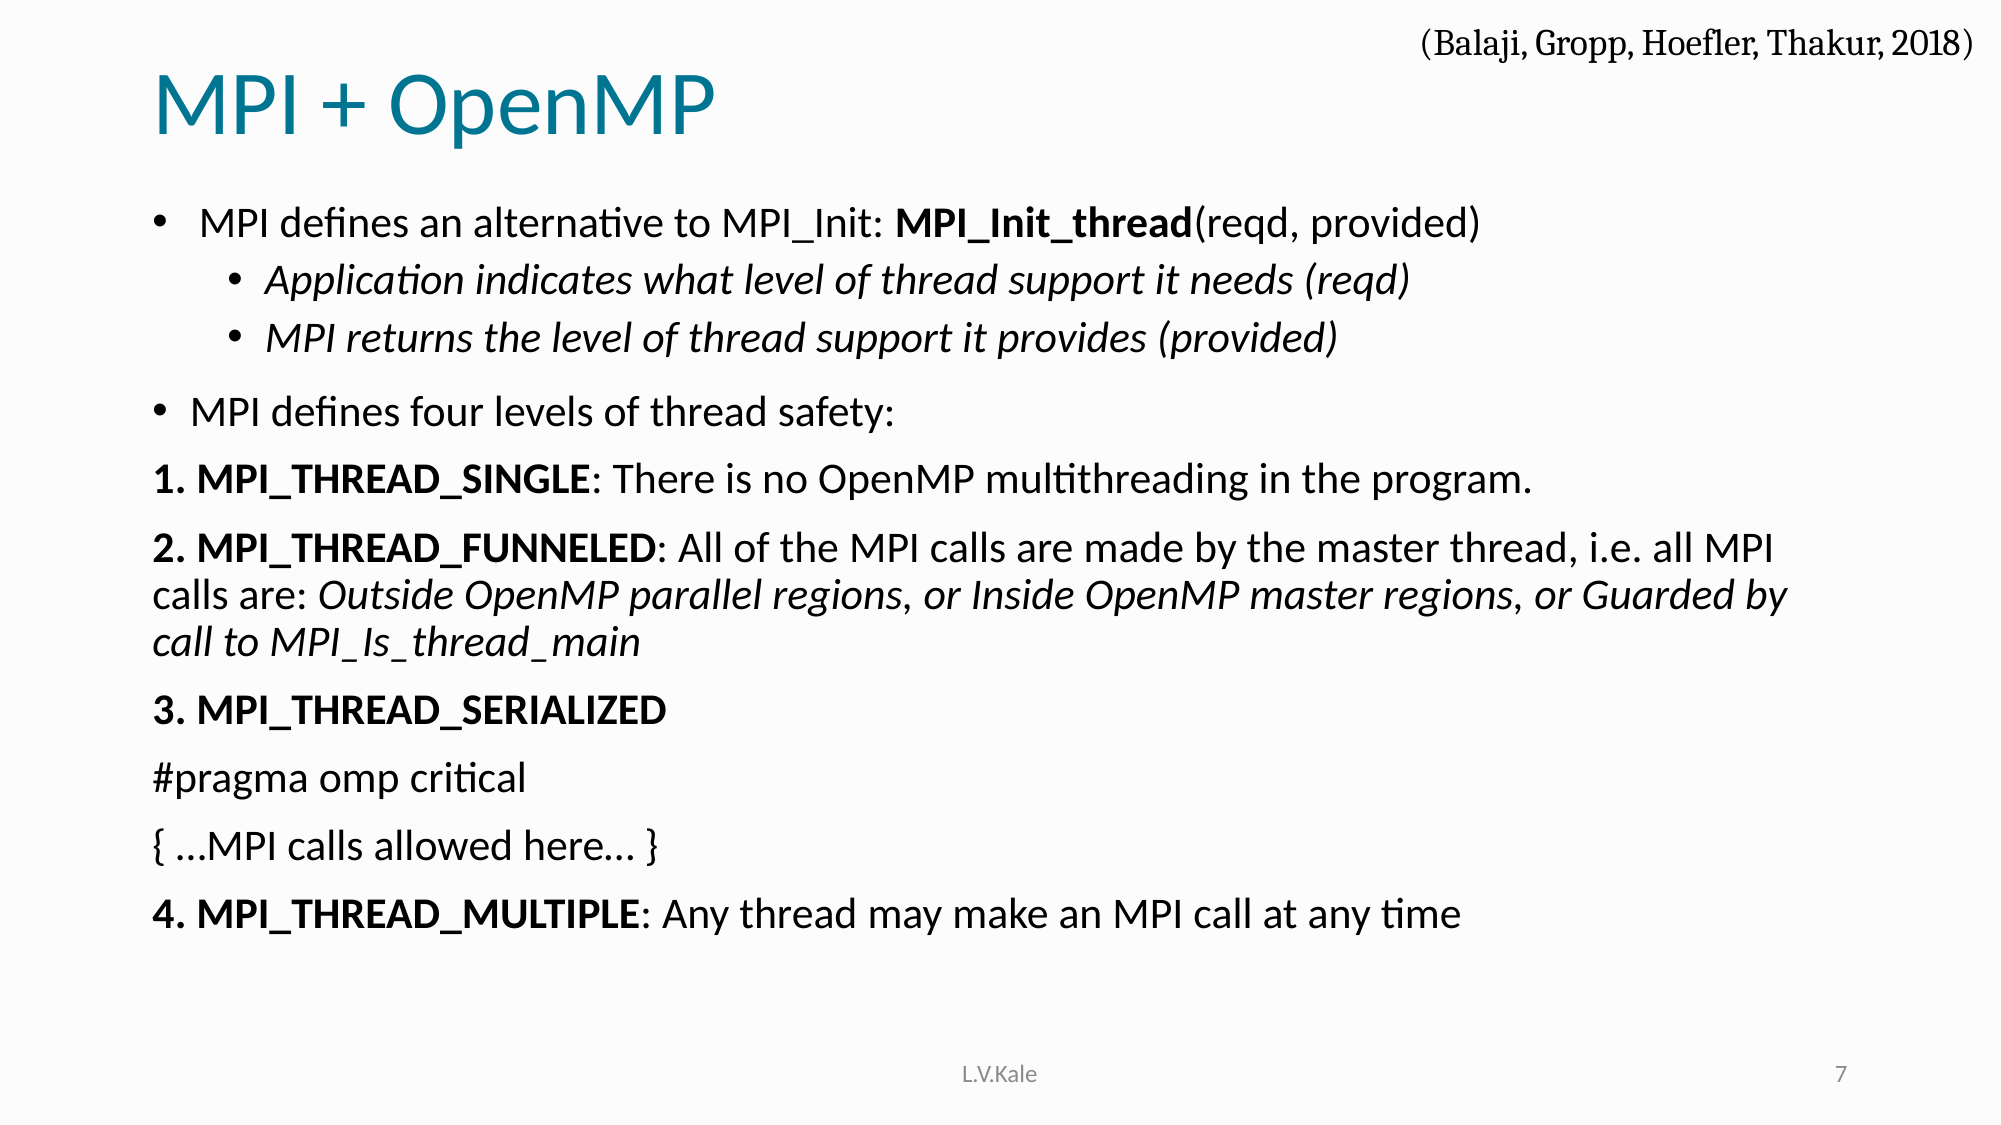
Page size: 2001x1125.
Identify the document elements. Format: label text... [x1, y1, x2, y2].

title MPI + OpenMP [137, 41, 1863, 168]
text_box (Balaji, Gropp, Hoefler, Thakur, 2018) [1404, 10, 1999, 71]
slide_number 7 [1412, 1042, 1863, 1103]
footer L.V.Kale [662, 1042, 1338, 1103]
list MPI defines an alternative to MPI_Init: MPI_Init_thread(reqd, provided) Application indicates what level of thread support it needs (reqd) MPI returns the level of thread support it provides (provided) MPI defines four levels of thread safety: 1. MPI_THREAD_SINGLE: There is no OpenMP multithreading in the program. 2. MPI_THREAD_FUNNELED: All of the MPI calls are made by the master thread, i.e. all MPI calls are: Outside OpenMP parallel regions, or Inside OpenMP master regions, or Guarded by call to MPI_Is_thread_main 3. MPI_THREAD_SERIALIZED #pragma omp critical { …MPI calls allowed here… } 4. MPI_THREAD_MULTIPLE: Any thread may make an MPI call at any time [137, 191, 1863, 1014]
